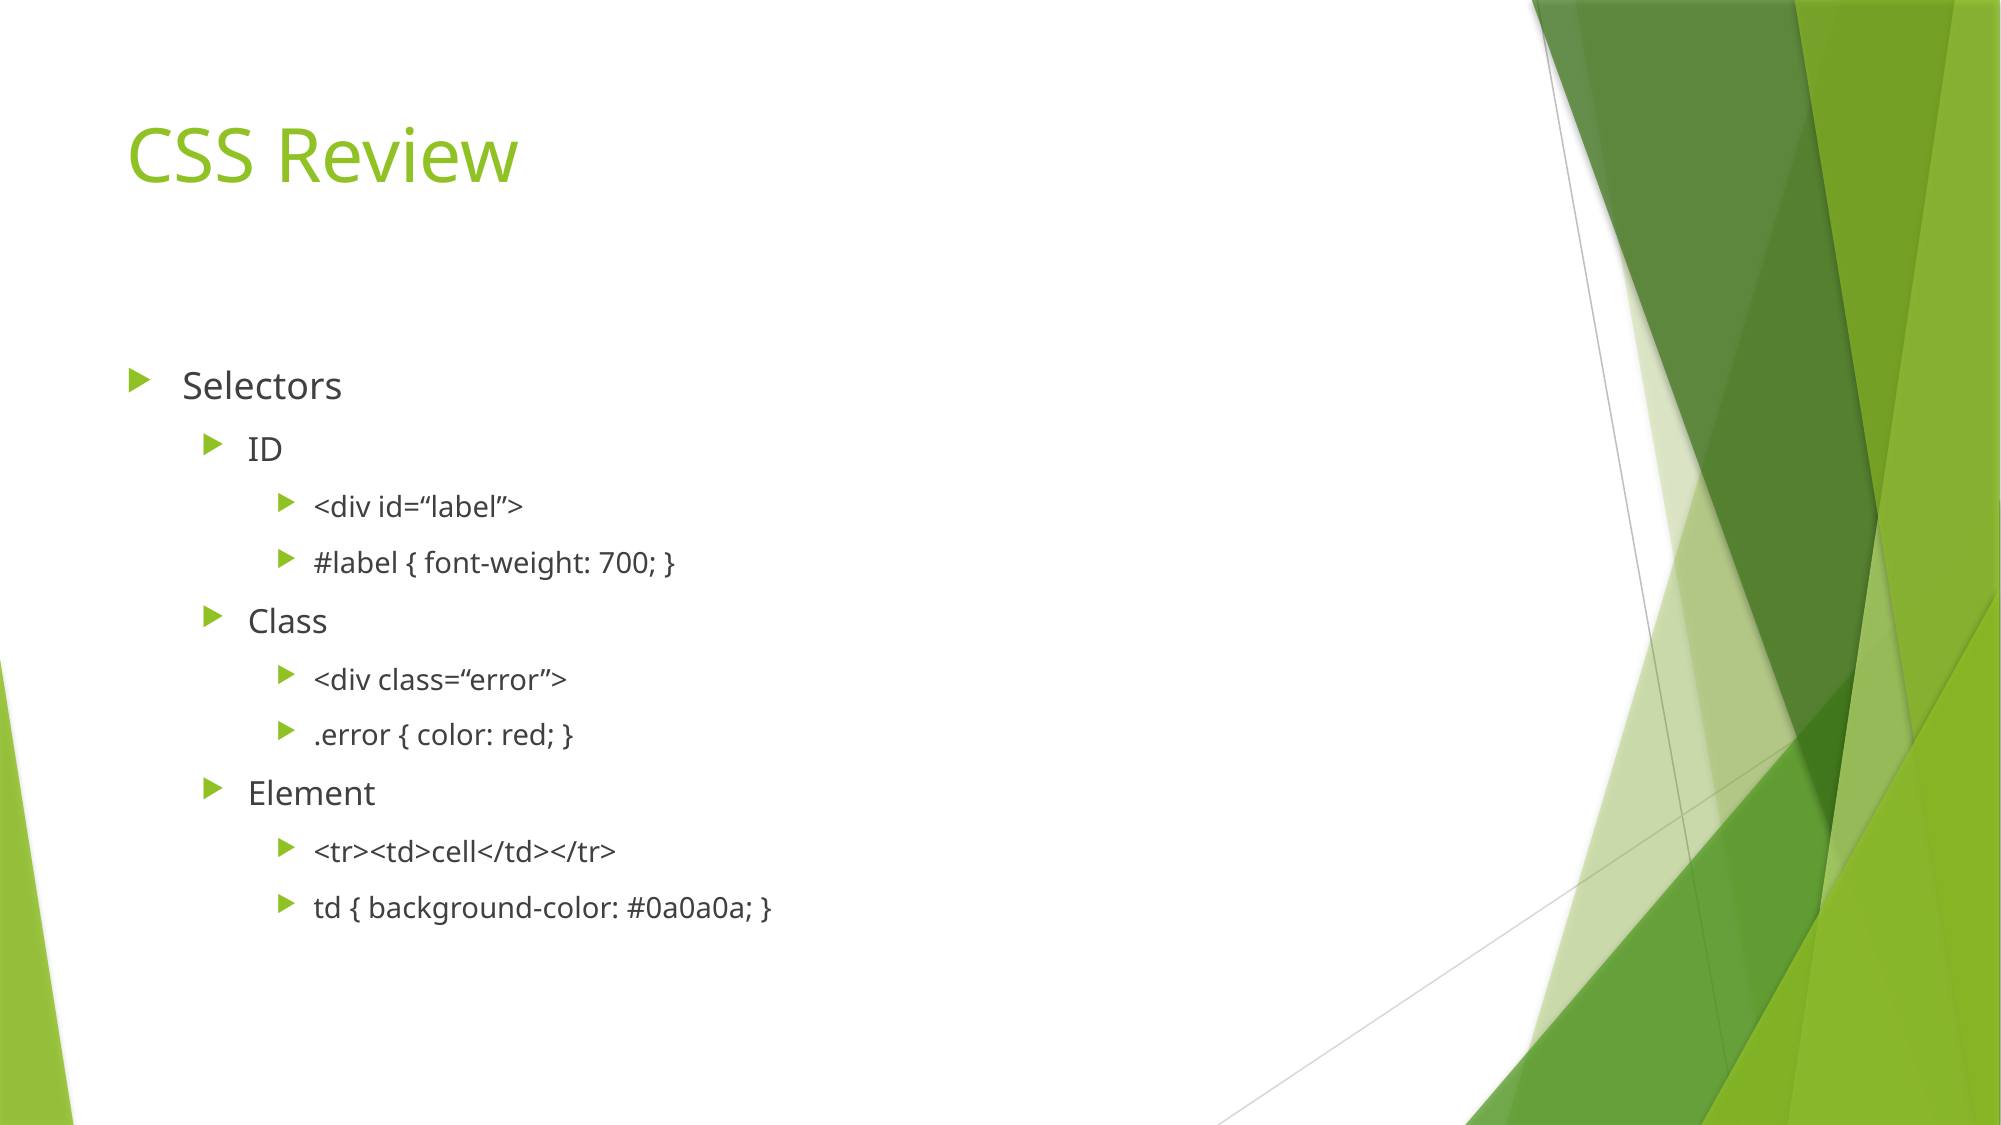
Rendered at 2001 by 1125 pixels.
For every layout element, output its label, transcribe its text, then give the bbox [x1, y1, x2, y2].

title CSS Review [111, 99, 1522, 317]
list Selectors ID <div id=“label”> #label { font-weight: 700; } Class <div class=“error”> .error { color: red; } Element <tr><td>cell</td></tr> td { background-color: #0a0a0a; } [111, 354, 1522, 992]
